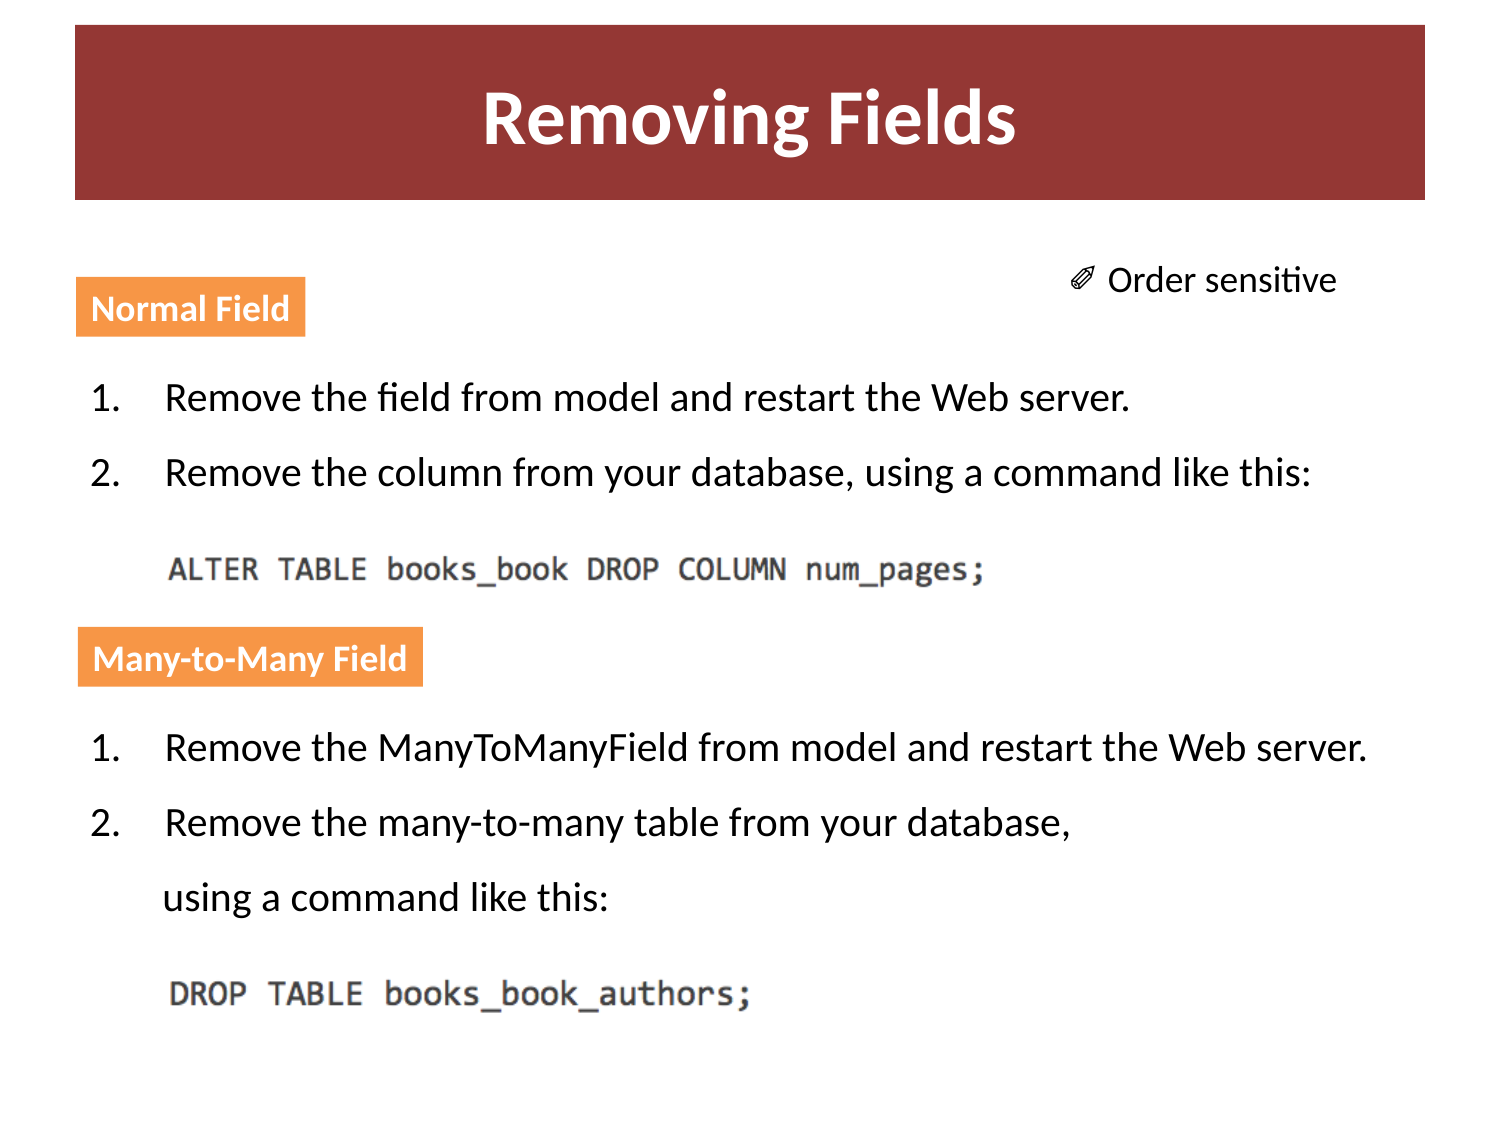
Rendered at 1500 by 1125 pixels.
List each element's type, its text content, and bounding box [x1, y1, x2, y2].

text_box ✐ Order sensitive [1053, 224, 1353, 308]
title Removing Fields [75, 24, 1425, 200]
picture [149, 946, 801, 1051]
picture [149, 524, 1088, 614]
text_box Normal Field [76, 276, 306, 337]
text_box Remove the ManyToManyField from model and restart the Web server. Remove the many-to-many table from your database, using a command like this: [74, 687, 1500, 928]
text_box Many-to-Many Field [77, 626, 423, 687]
text_box Remove the field from model and restart the Web server. Remove the column from your database, using a command like this: [74, 337, 1425, 503]
